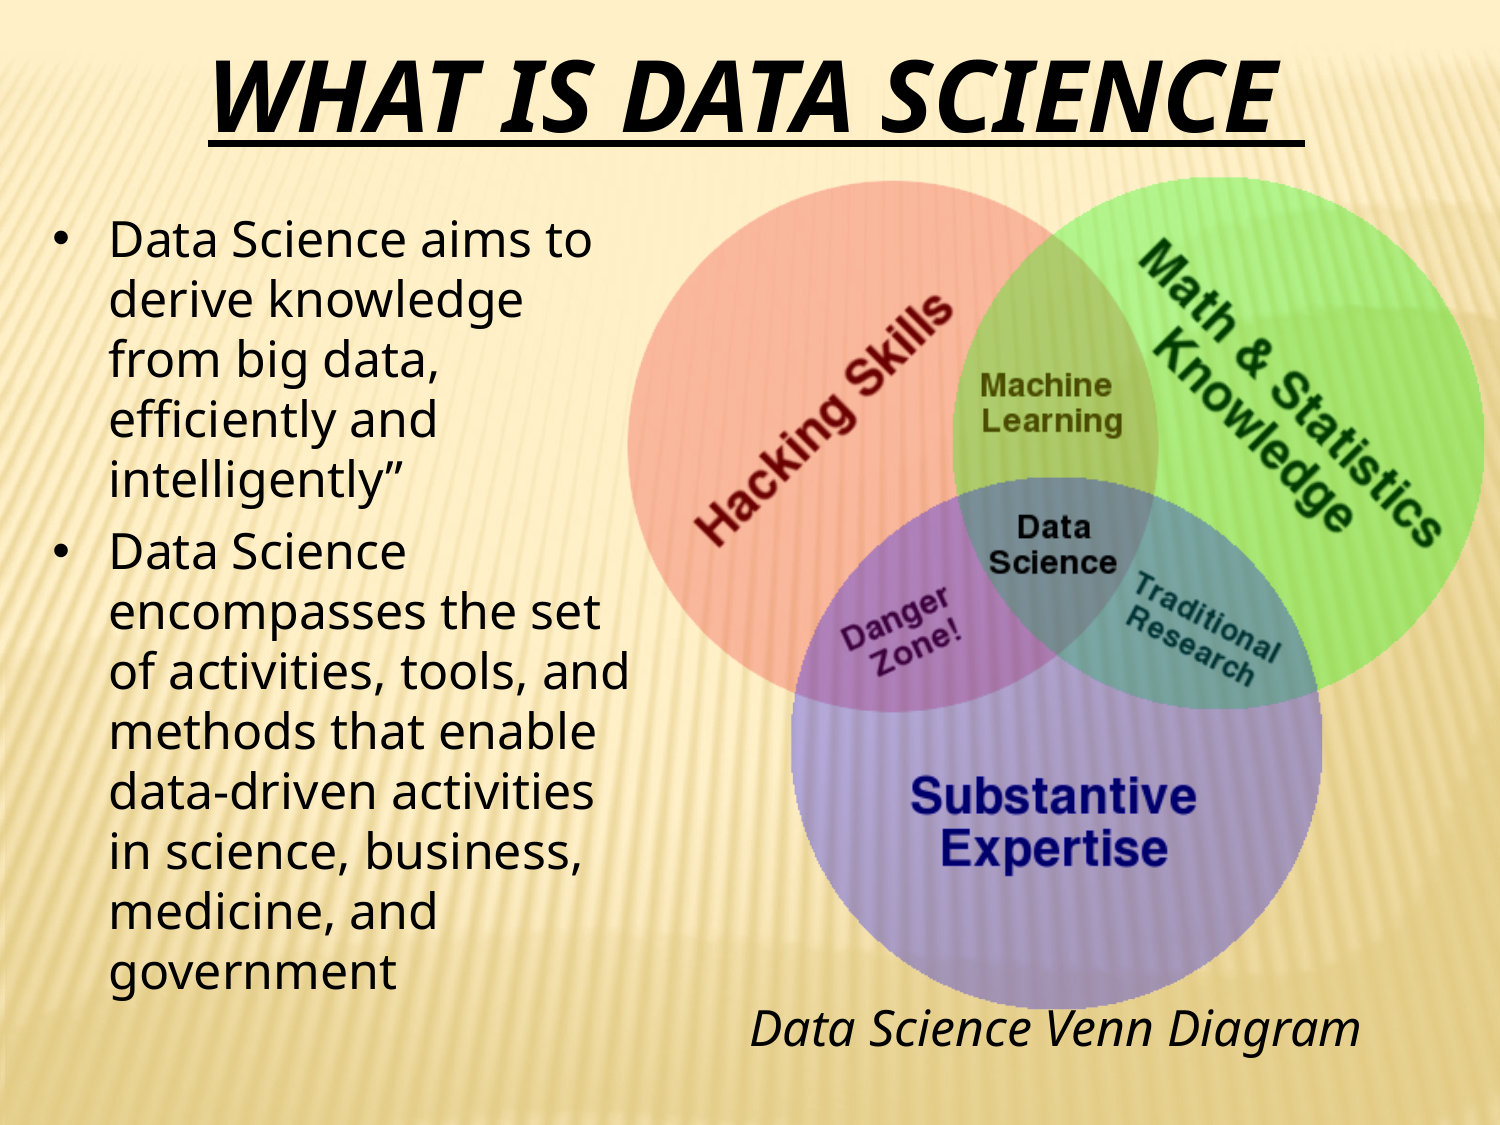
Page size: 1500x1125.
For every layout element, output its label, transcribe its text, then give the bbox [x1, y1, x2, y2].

text_box WHAT IS DATA SCIENCE [74, 24, 1438, 160]
picture [609, 174, 1500, 1026]
text_box Data Science Venn Diagram [724, 1043, 1388, 1064]
text_box Data Science aims to derive knowledge from big data, efficiently and intelligently” Data Science encompasses the set of activities, tools, and methods that enable data-driven activities in science, business, medicine, and government [37, 199, 599, 1008]
